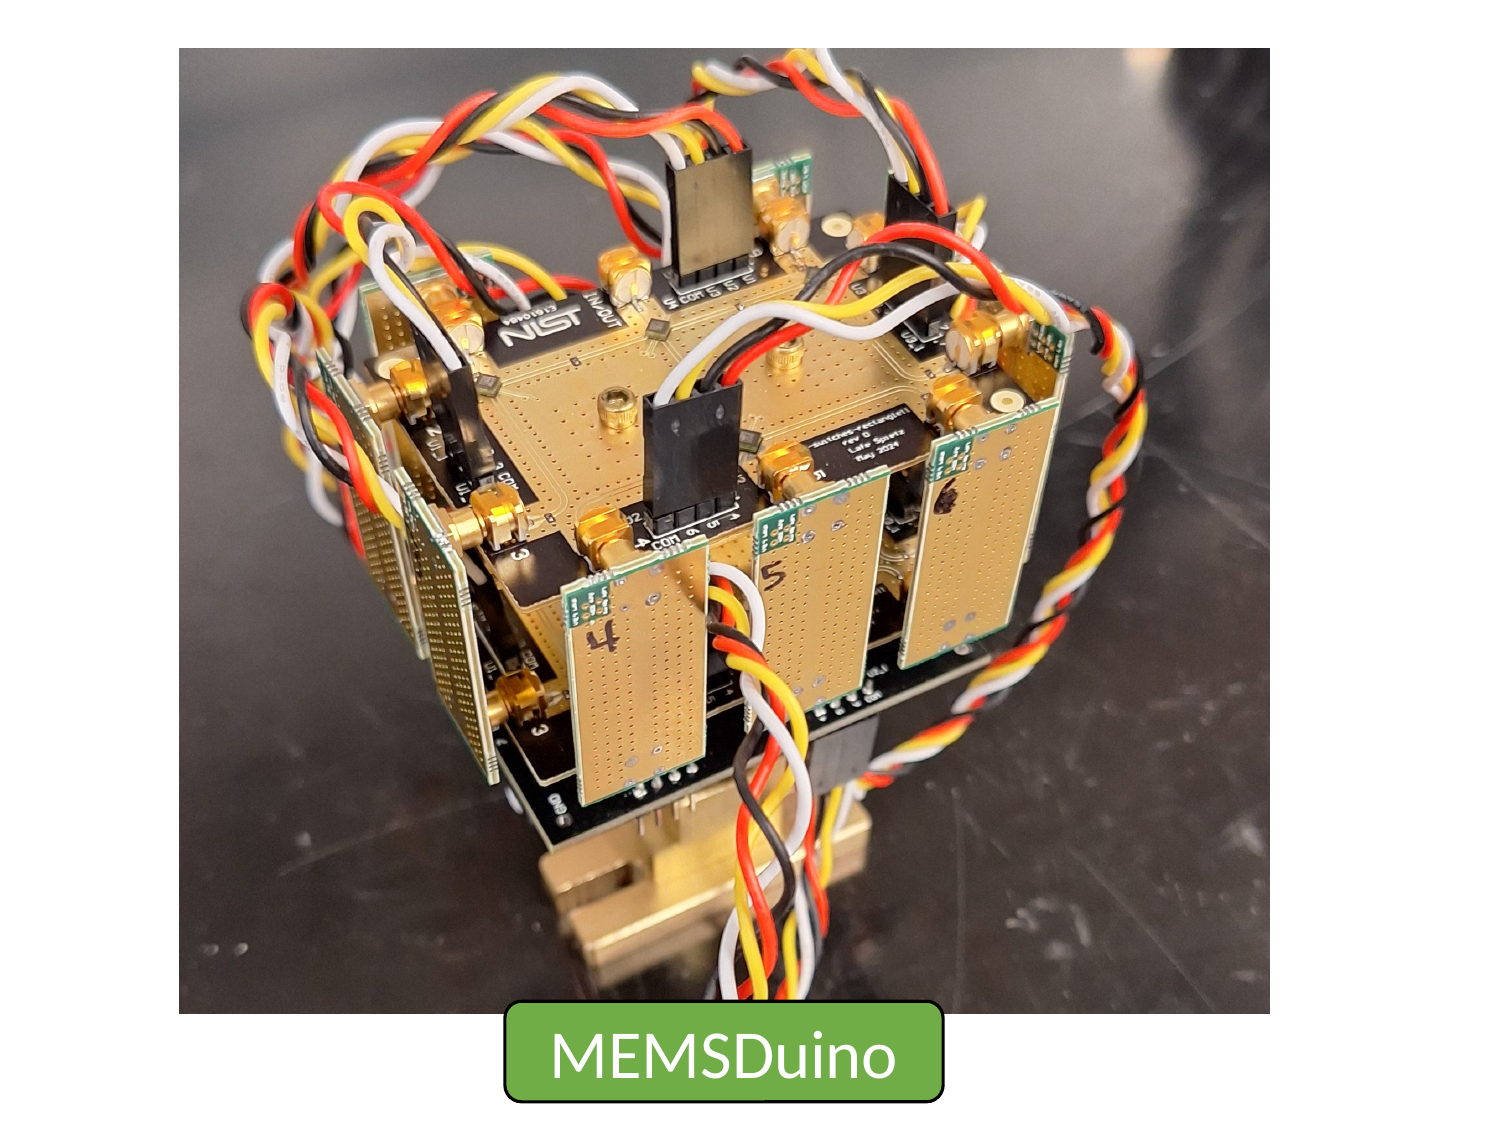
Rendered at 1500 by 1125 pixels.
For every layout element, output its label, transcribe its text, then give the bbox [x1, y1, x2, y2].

text_box MEMSDuino [503, 1014, 945, 1104]
picture [179, 48, 1270, 1014]
